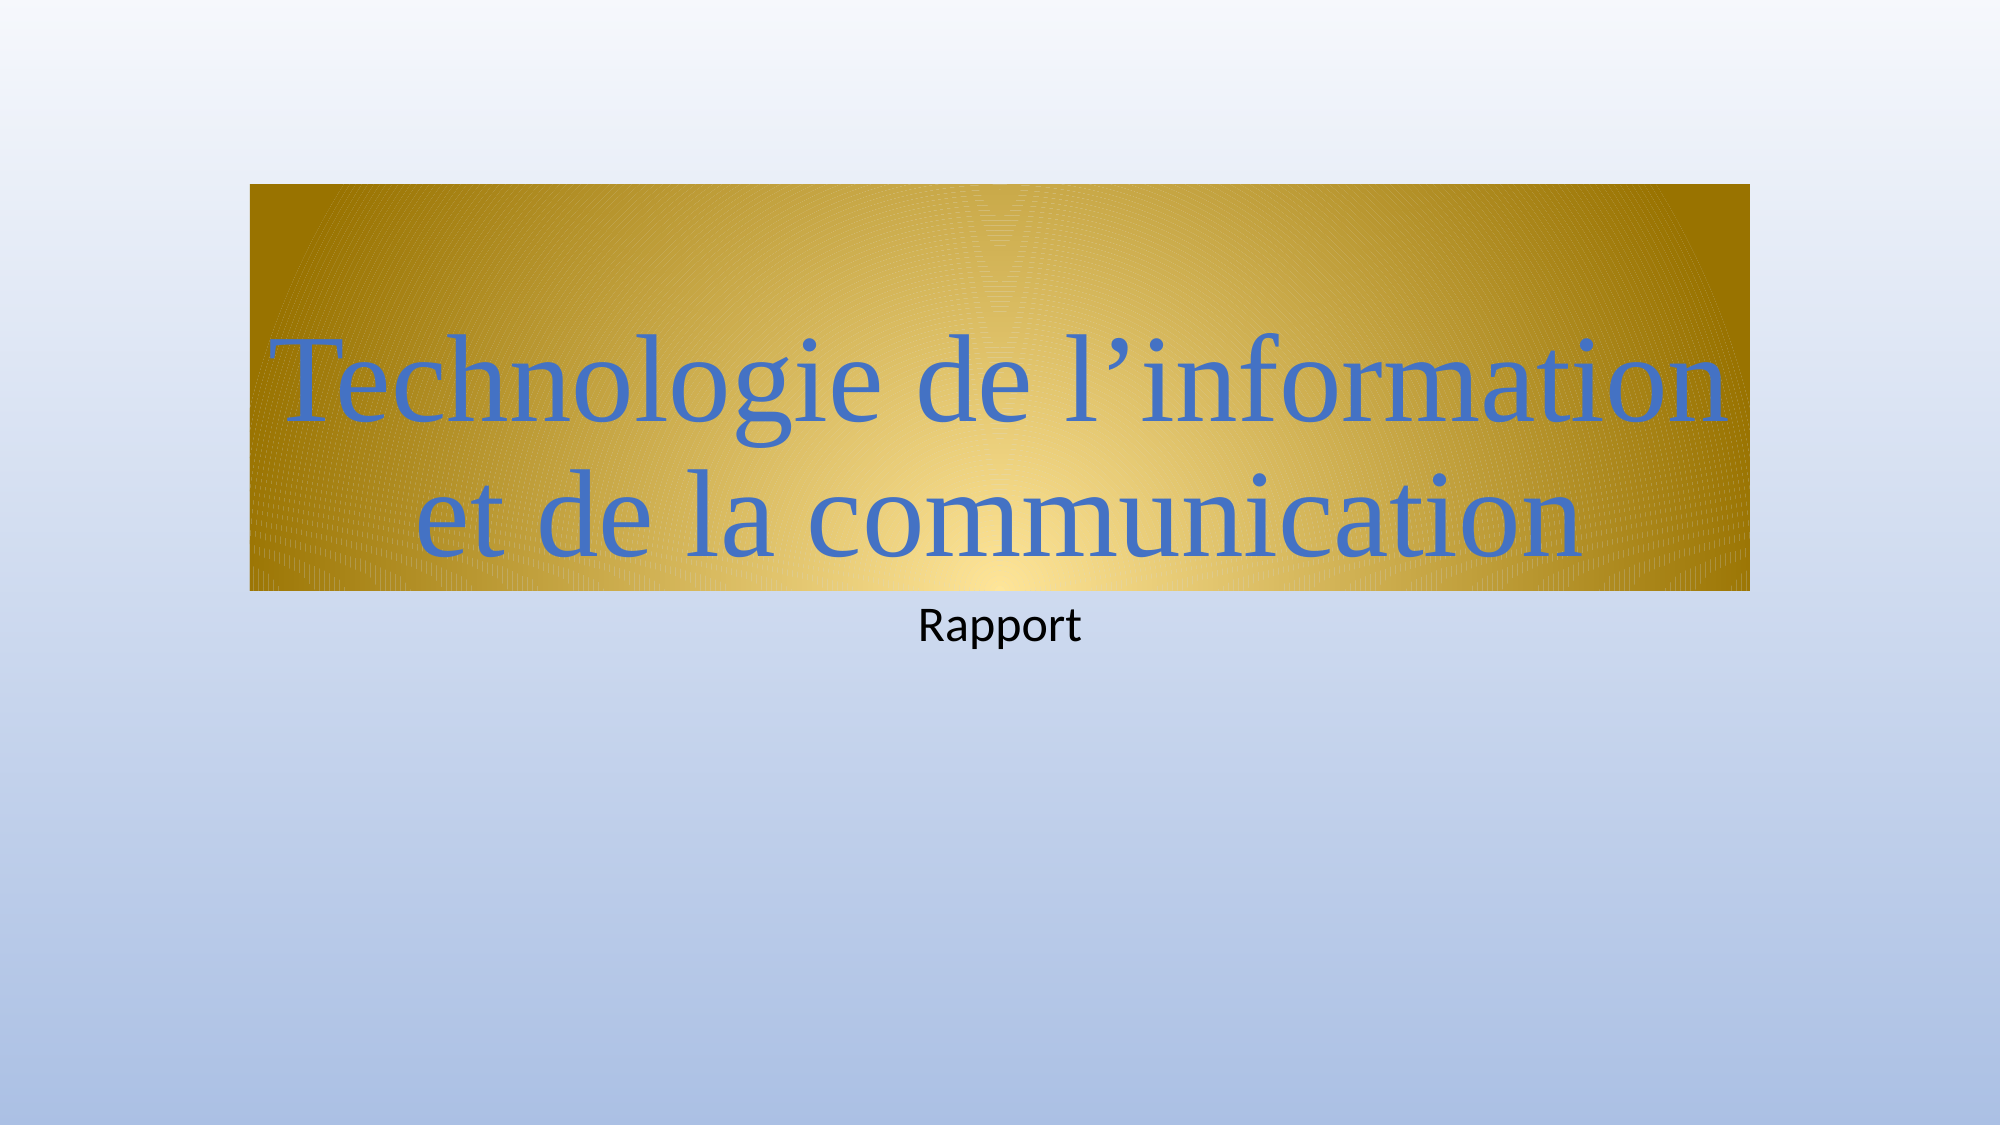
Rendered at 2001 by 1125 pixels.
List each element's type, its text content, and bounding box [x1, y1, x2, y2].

title Technologie de l’information et de la communication [249, 184, 1750, 590]
subtitle Rapport [249, 590, 1750, 863]
